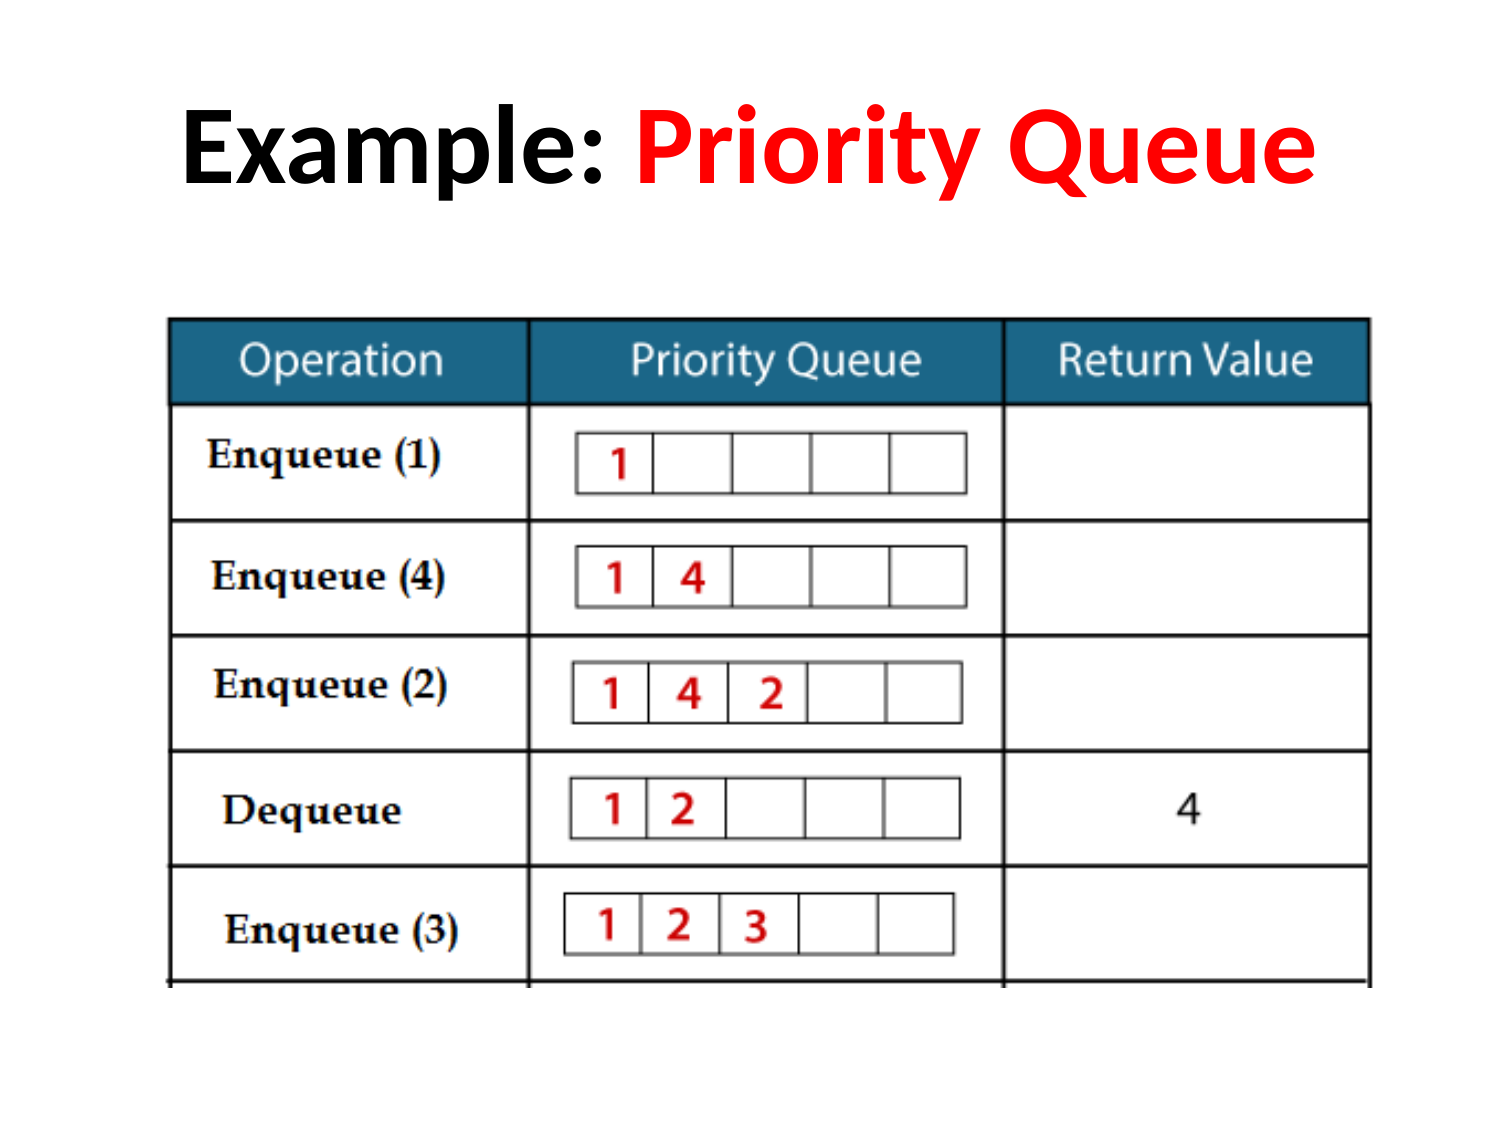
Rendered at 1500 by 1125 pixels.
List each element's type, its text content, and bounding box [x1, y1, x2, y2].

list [162, 287, 1378, 988]
title Example: Priority Queue [75, 45, 1425, 233]
